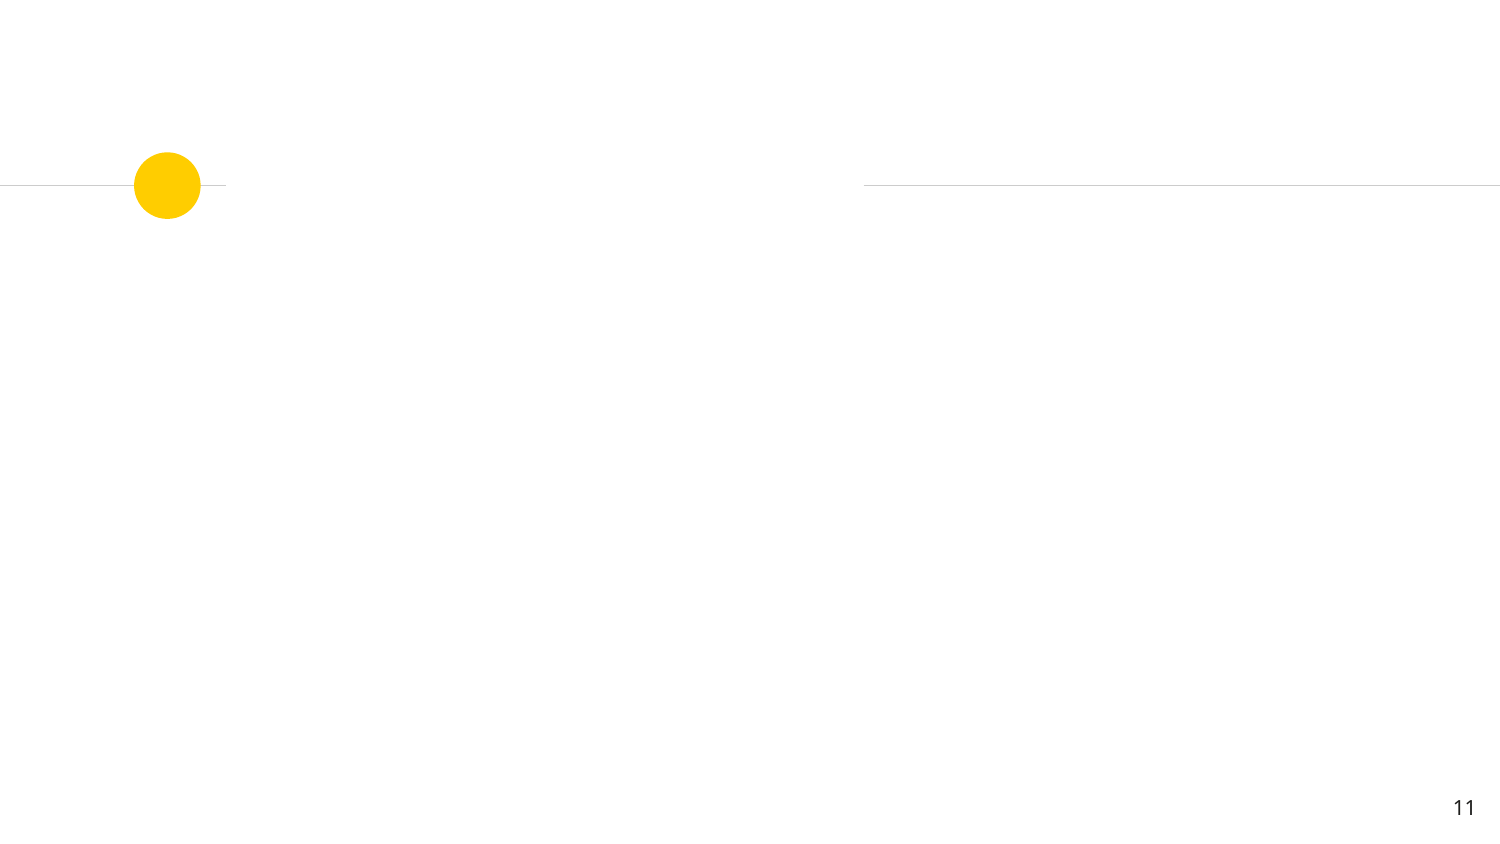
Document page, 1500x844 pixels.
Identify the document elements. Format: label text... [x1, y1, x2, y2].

slide_number ‹#› [1401, 779, 1492, 844]
